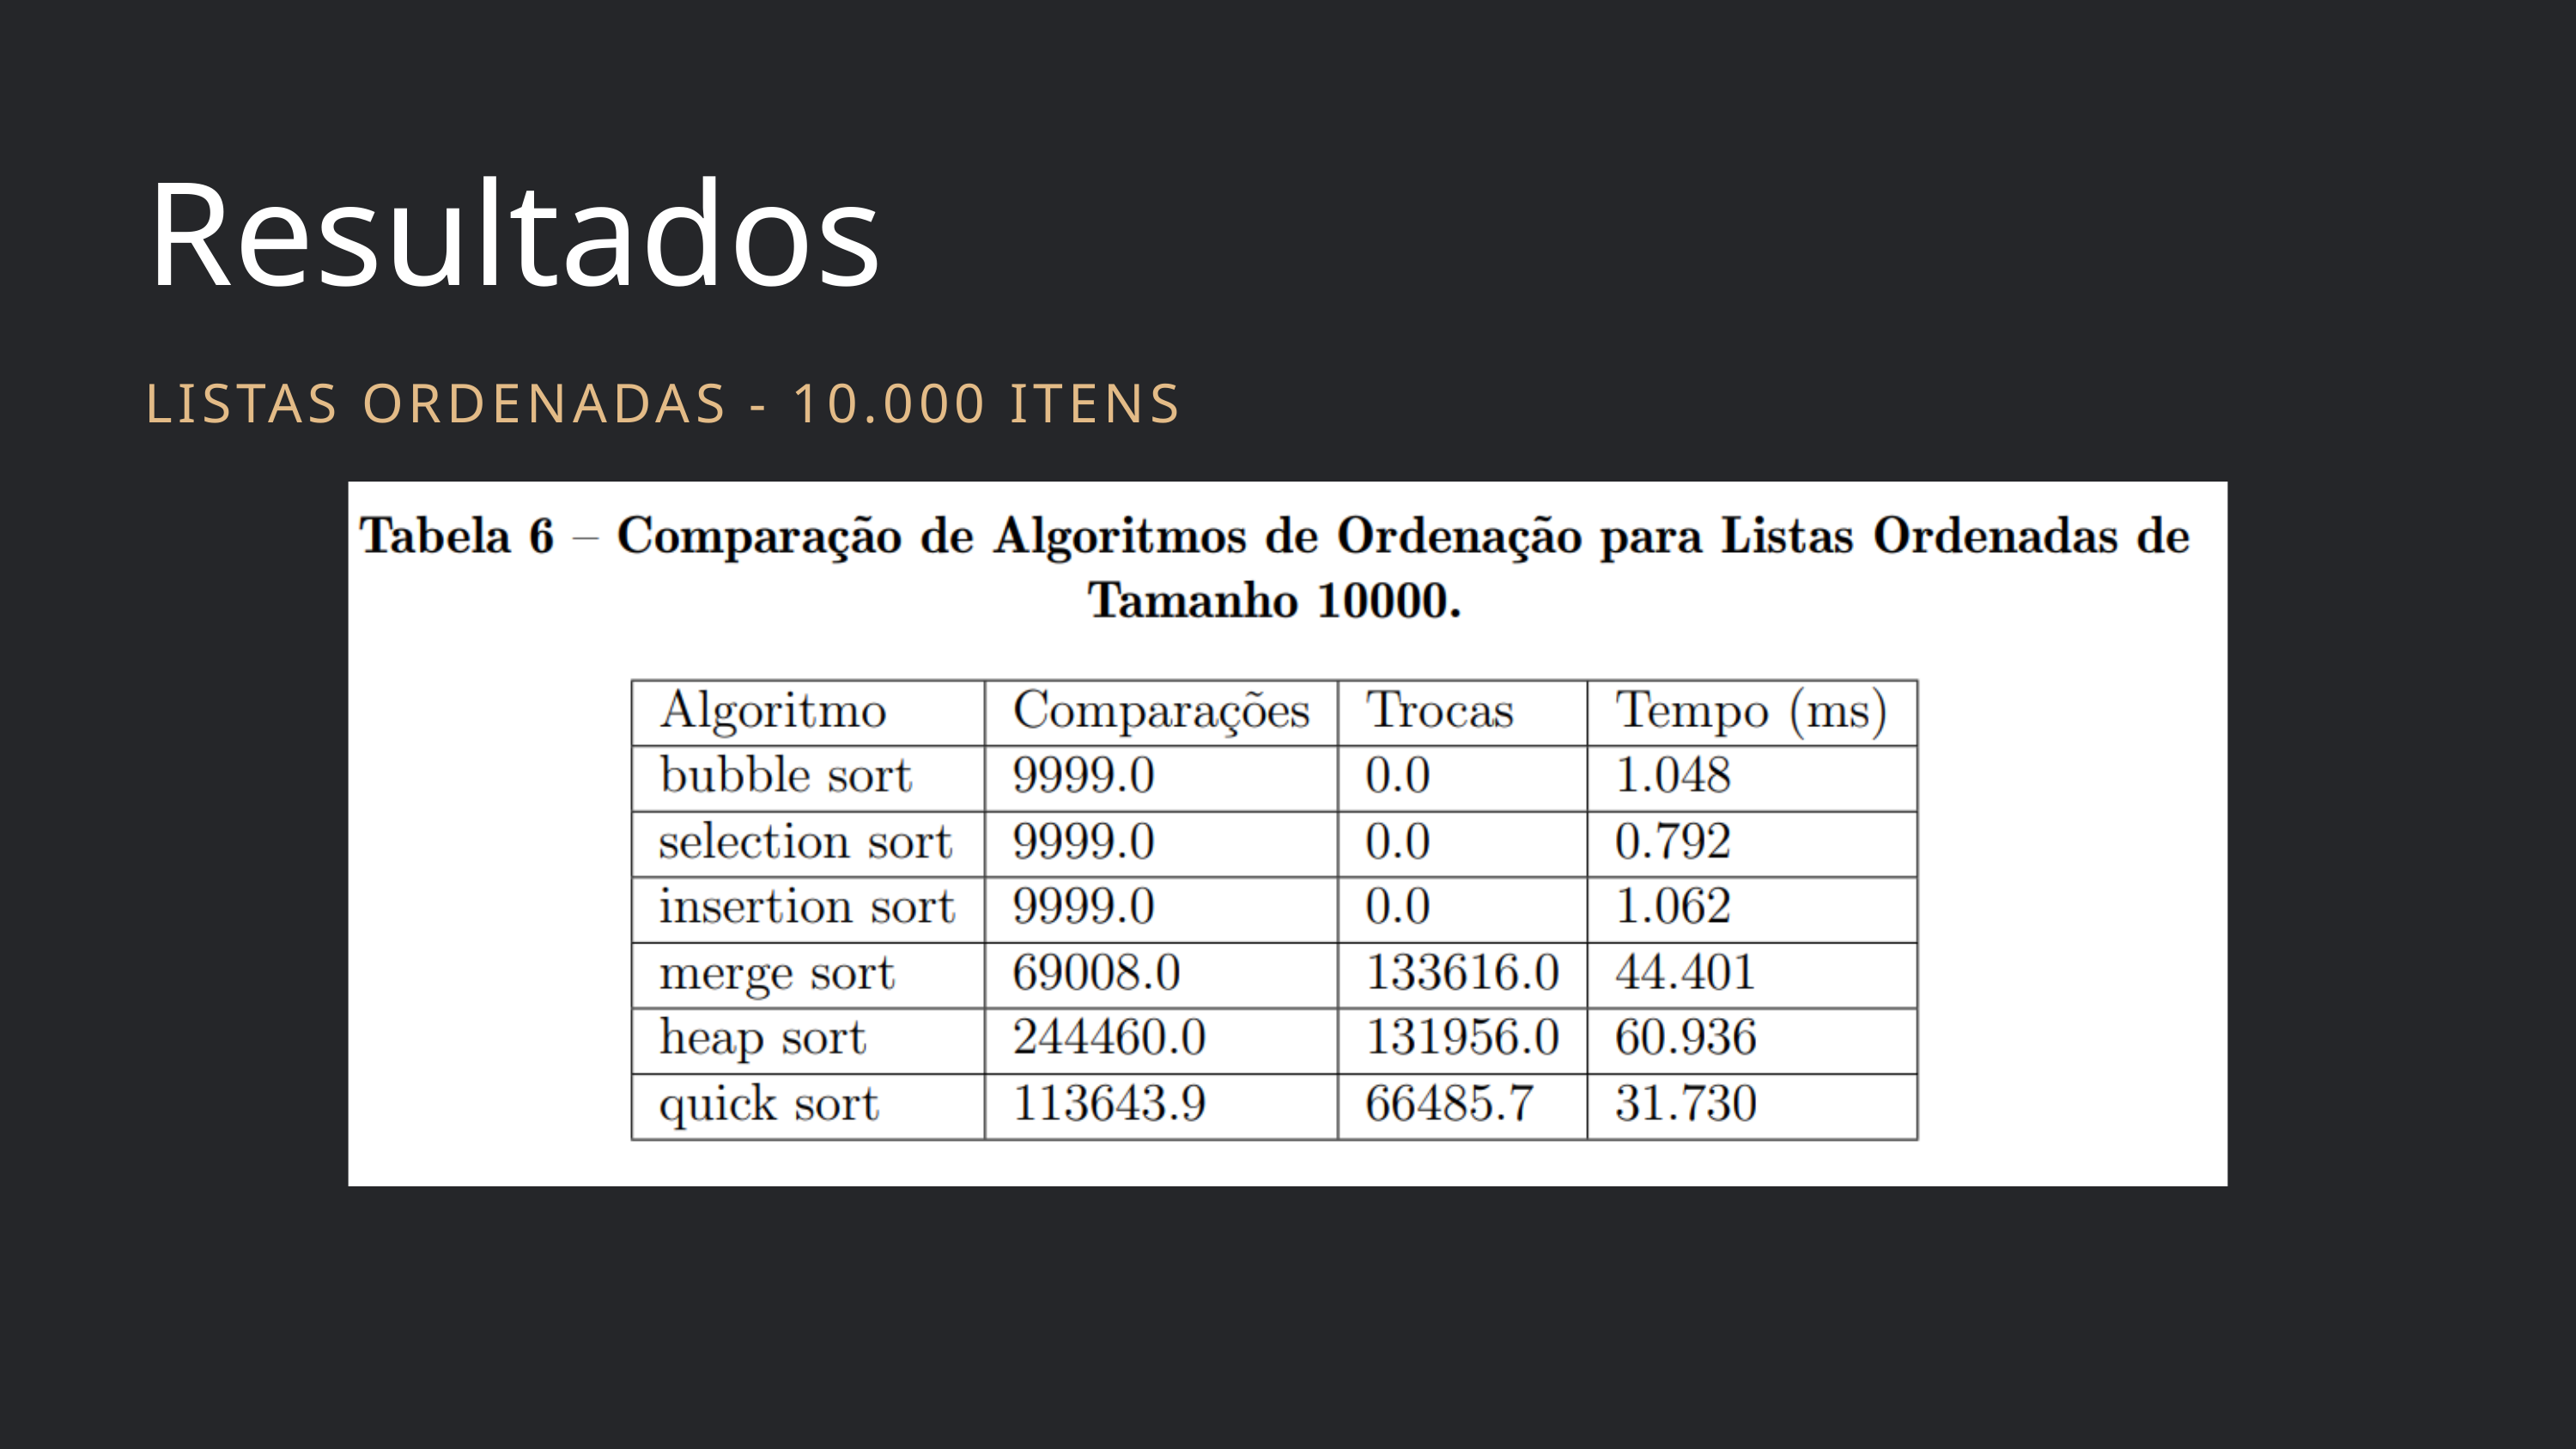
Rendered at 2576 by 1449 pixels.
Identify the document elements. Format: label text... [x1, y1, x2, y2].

text_box Resultados [144, 142, 1997, 314]
text_box [348, 482, 2228, 1186]
text_box LISTAS ORDENADAS - 10.000 ITENS [144, 358, 2432, 434]
